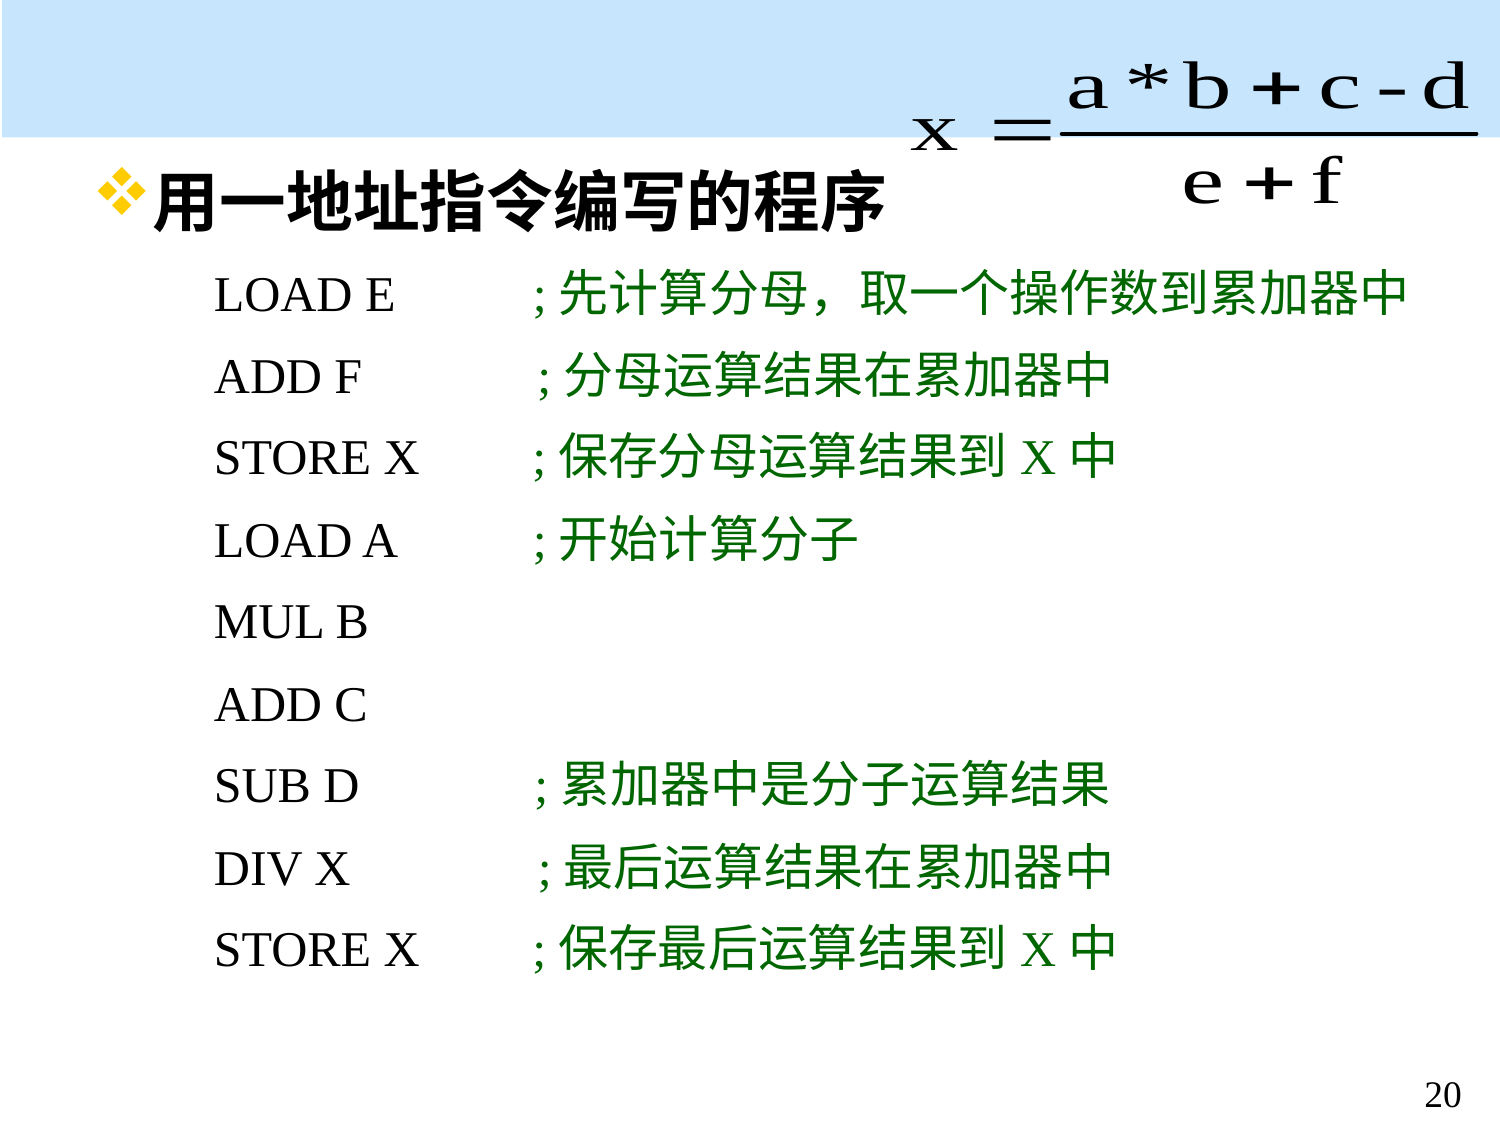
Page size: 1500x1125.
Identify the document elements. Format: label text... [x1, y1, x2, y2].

list 用一地址指令编写的程序 LOAD E ;先计算分母，取一个操作数到累加器中 ADD F ;分母运算结果在累加器中 STORE X ;保存分母运算结果到X中 LOAD A ;开始计算分子 MUL B ADD C SUB D ;累加器中是分子运算结果 DIV X ;最后运算结果在累加器中 STORE X ;保存最后运算结果到X中 [76, 167, 1428, 981]
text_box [894, 43, 1500, 218]
